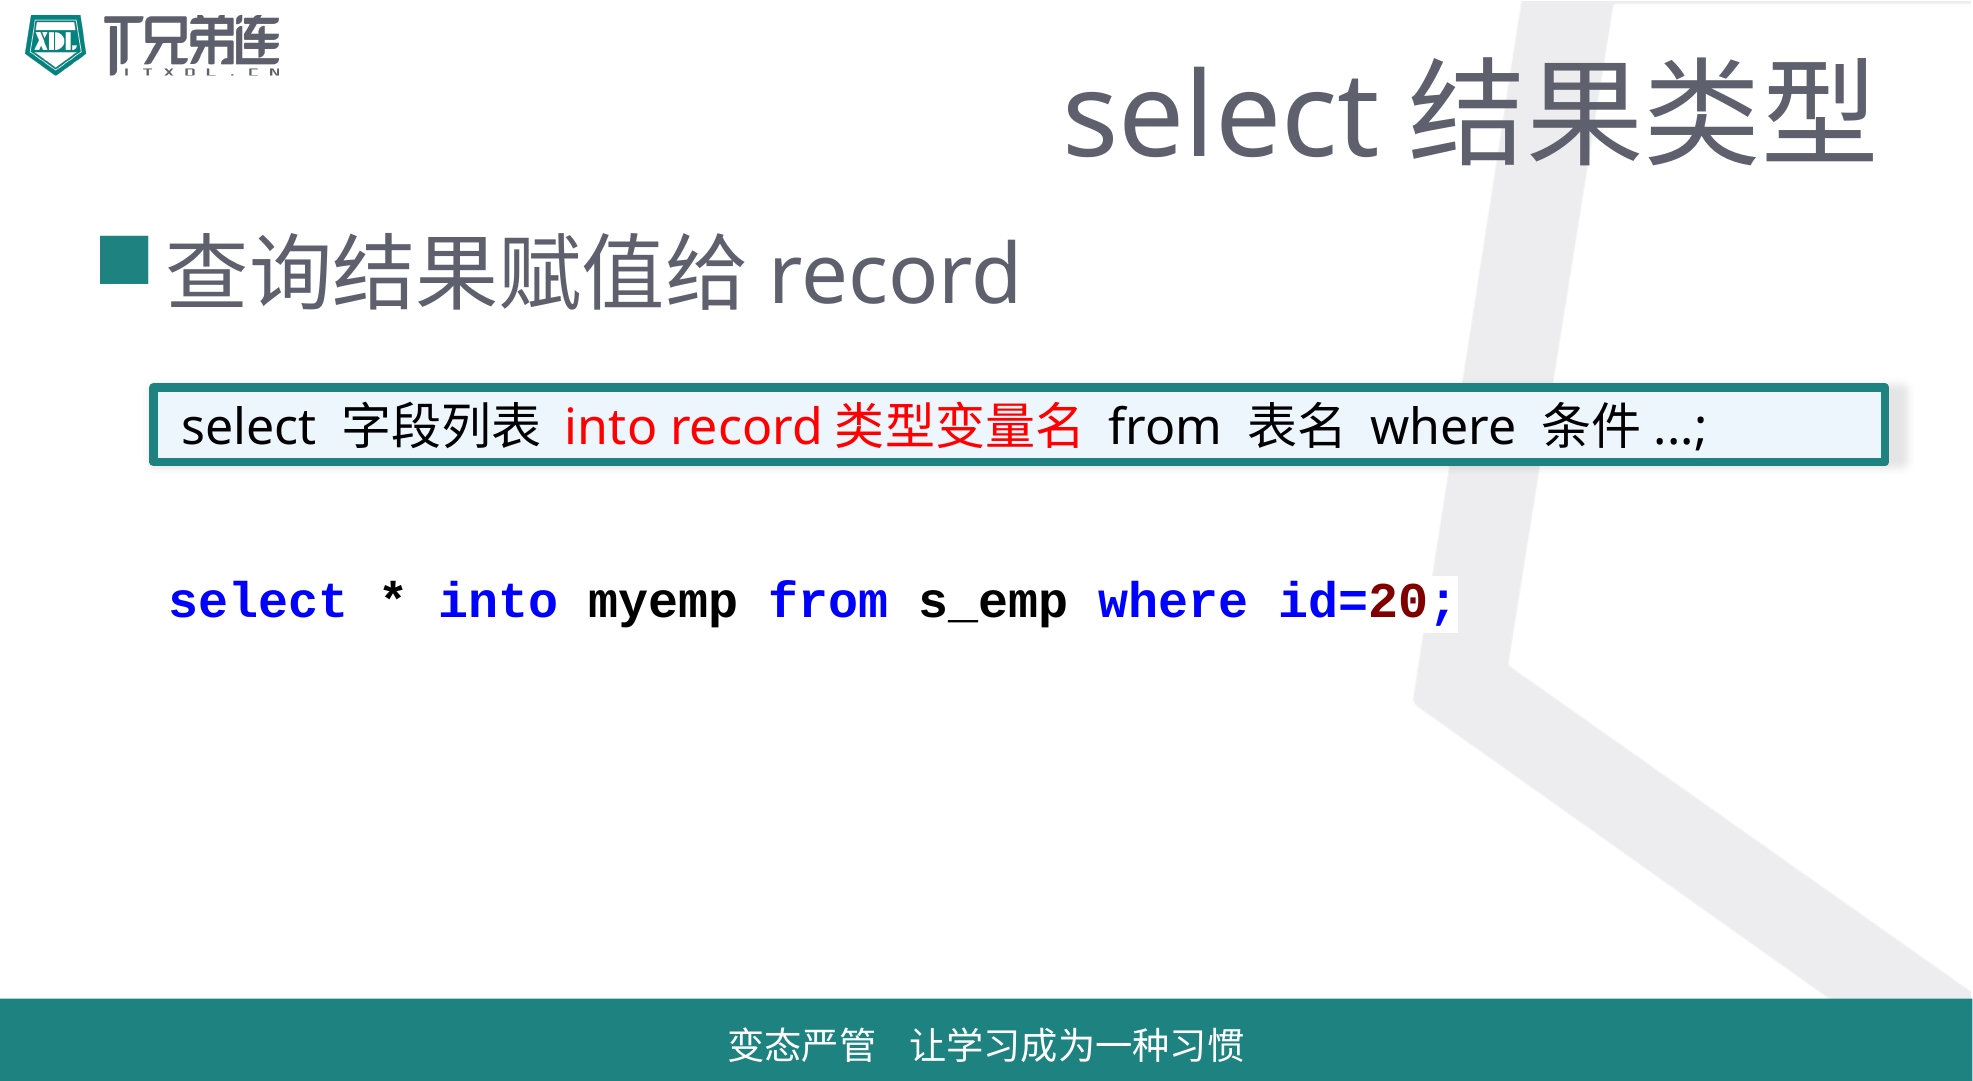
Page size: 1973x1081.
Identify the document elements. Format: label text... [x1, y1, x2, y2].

list 查询结果赋值给record [85, 212, 1886, 1000]
text_box select * into myemp from s_emp where id=20; [153, 560, 1613, 636]
title select结果类型 [353, 5, 1887, 214]
picture [25, 15, 279, 76]
text_box select 字段列表 into record类型变量名 from 表名 where 条件...; [153, 387, 1886, 463]
